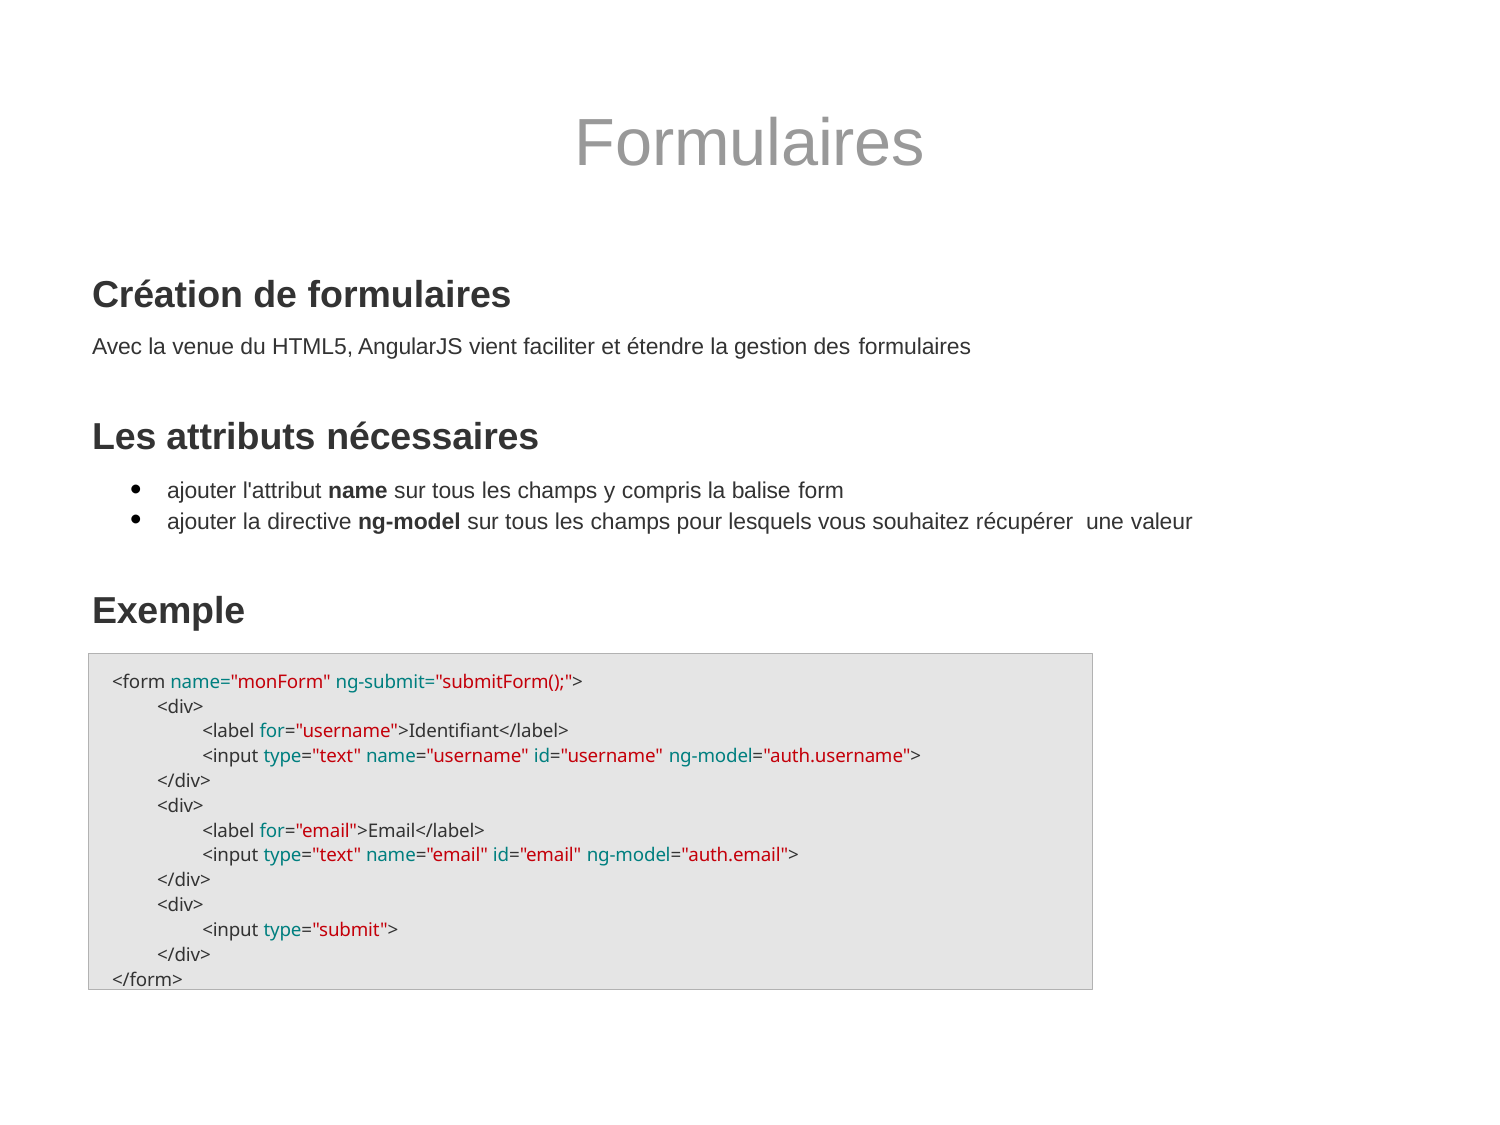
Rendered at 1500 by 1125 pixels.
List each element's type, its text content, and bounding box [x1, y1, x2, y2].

title Formulaires [75, 45, 1425, 233]
text_box <form name="monForm" ng-submit="submitForm();"> <div> <label for="username">Identifiant</label> <input type="text" name="username" id="username" ng-model="auth.username"> </div> <div> <label for="email">Email</label> <input type="text" name="email" id="email" ng-model="auth.email"> </div> <div> <input type="submit"> </div> </form> [88, 653, 1093, 990]
list Création de formulaires Avec la venue du HTML5, AngularJS vient faciliter et étendre la gestion des formulaires Les attributs nécessaires ajouter l'attribut name sur tous les champs y compris la balise form ajouter la directive ng-model sur tous les champs pour lesquels vous souhaitez récupérer une valeur Exemple [75, 262, 1425, 1005]
